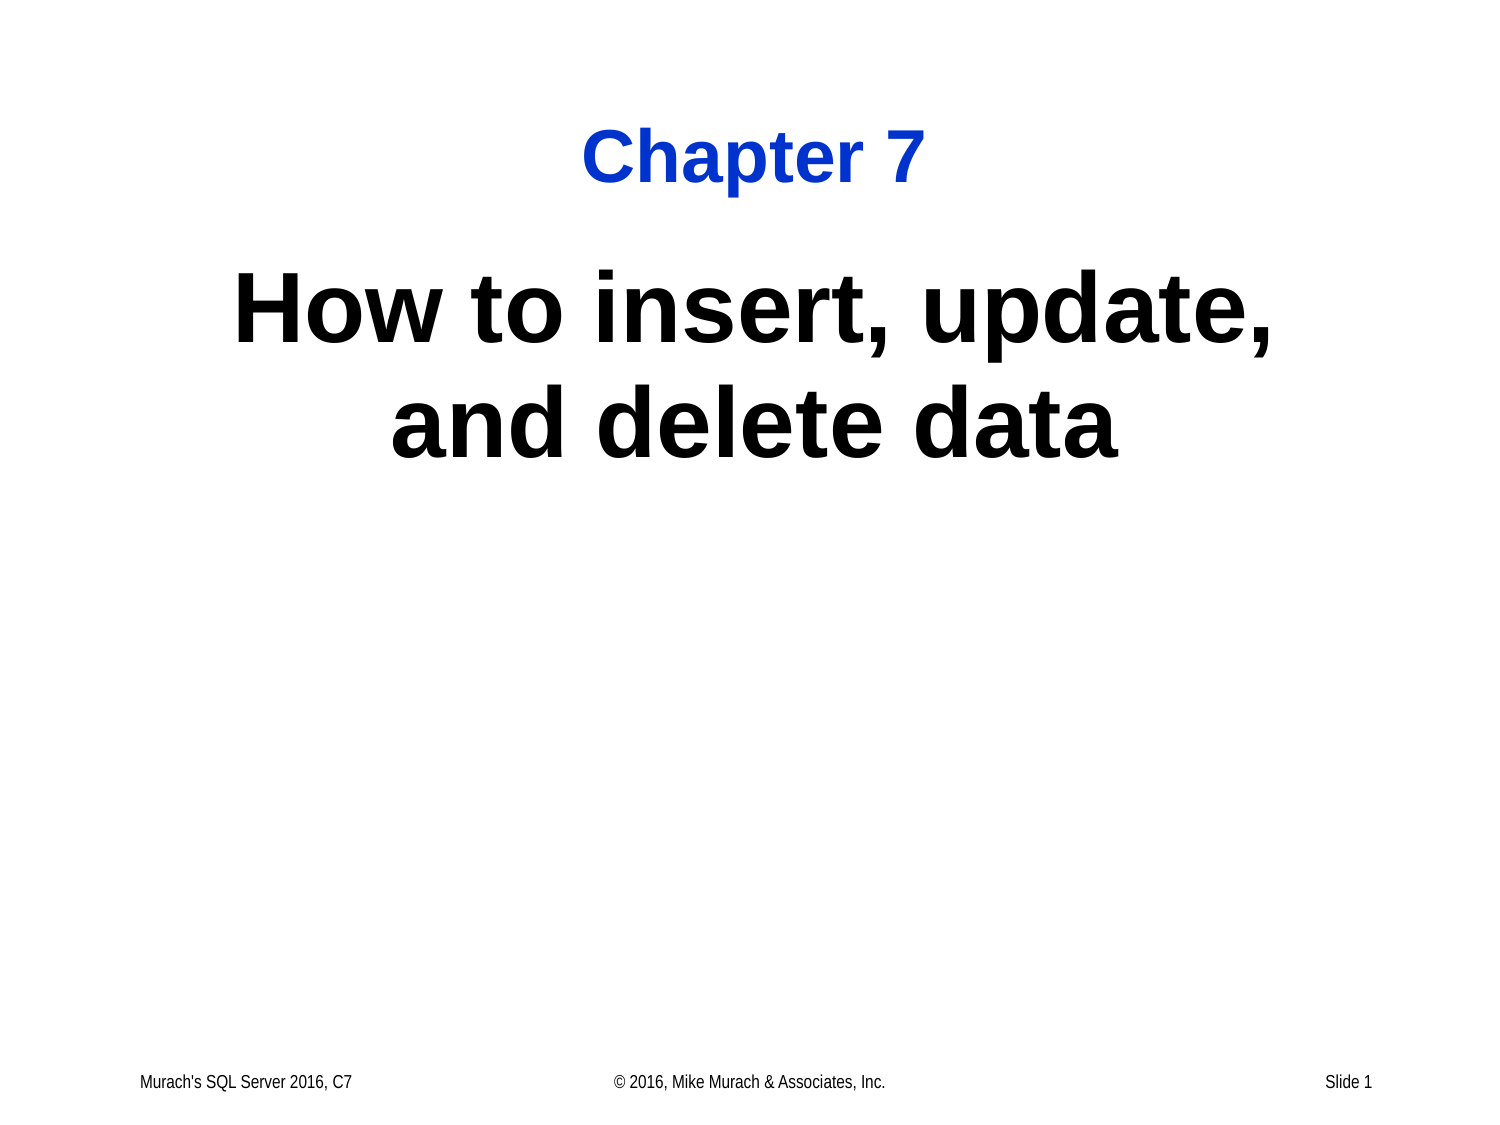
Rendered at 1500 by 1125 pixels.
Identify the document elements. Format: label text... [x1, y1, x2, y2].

slide_number Slide 1 [1074, 1024, 1388, 1101]
slide_number Murach's SQL Server 2016, C7 [124, 1024, 451, 1101]
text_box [149, 112, 1361, 492]
footer © 2016, Mike Murach & Associates, Inc. [474, 1024, 1026, 1101]
